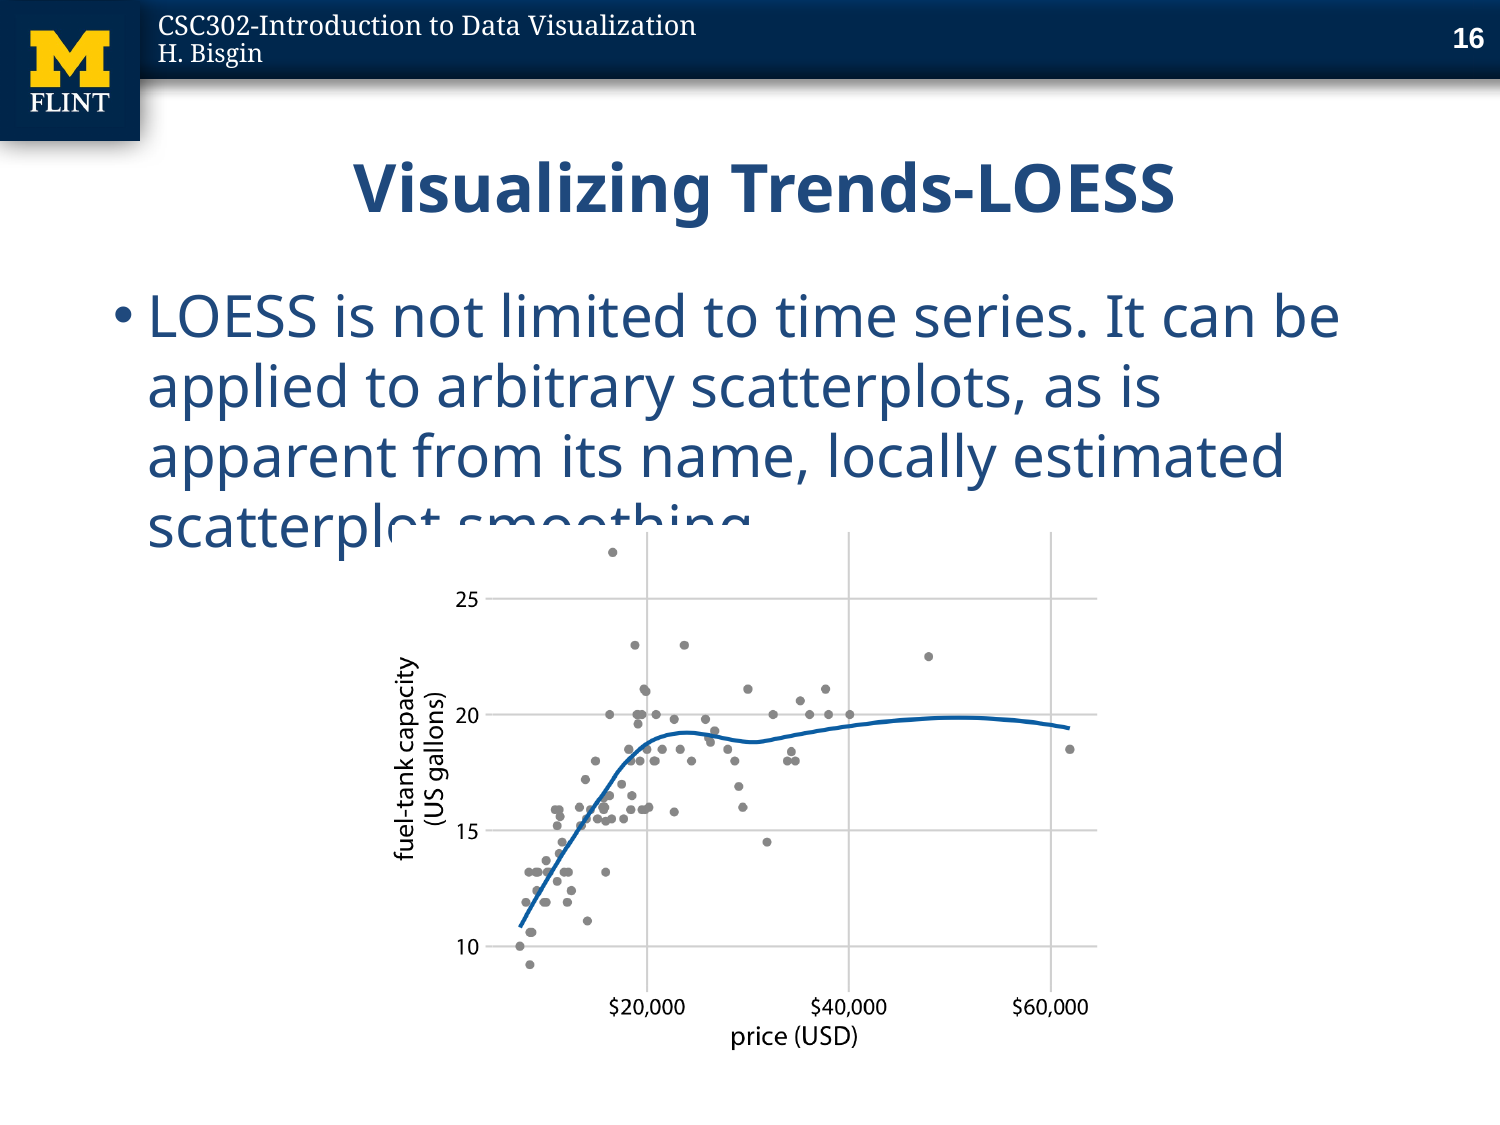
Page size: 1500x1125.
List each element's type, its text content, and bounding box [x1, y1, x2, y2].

slide_number 16 [1149, 6, 1500, 67]
title Visualizing Trends-LOESS [73, 109, 1457, 263]
list LOESS is not limited to time series. It can be applied to arbitrary scatterplots, as is apparent from its name, locally estimated scatterplot smoothing. [75, 269, 1425, 990]
picture [0, 0, 1500, 1122]
